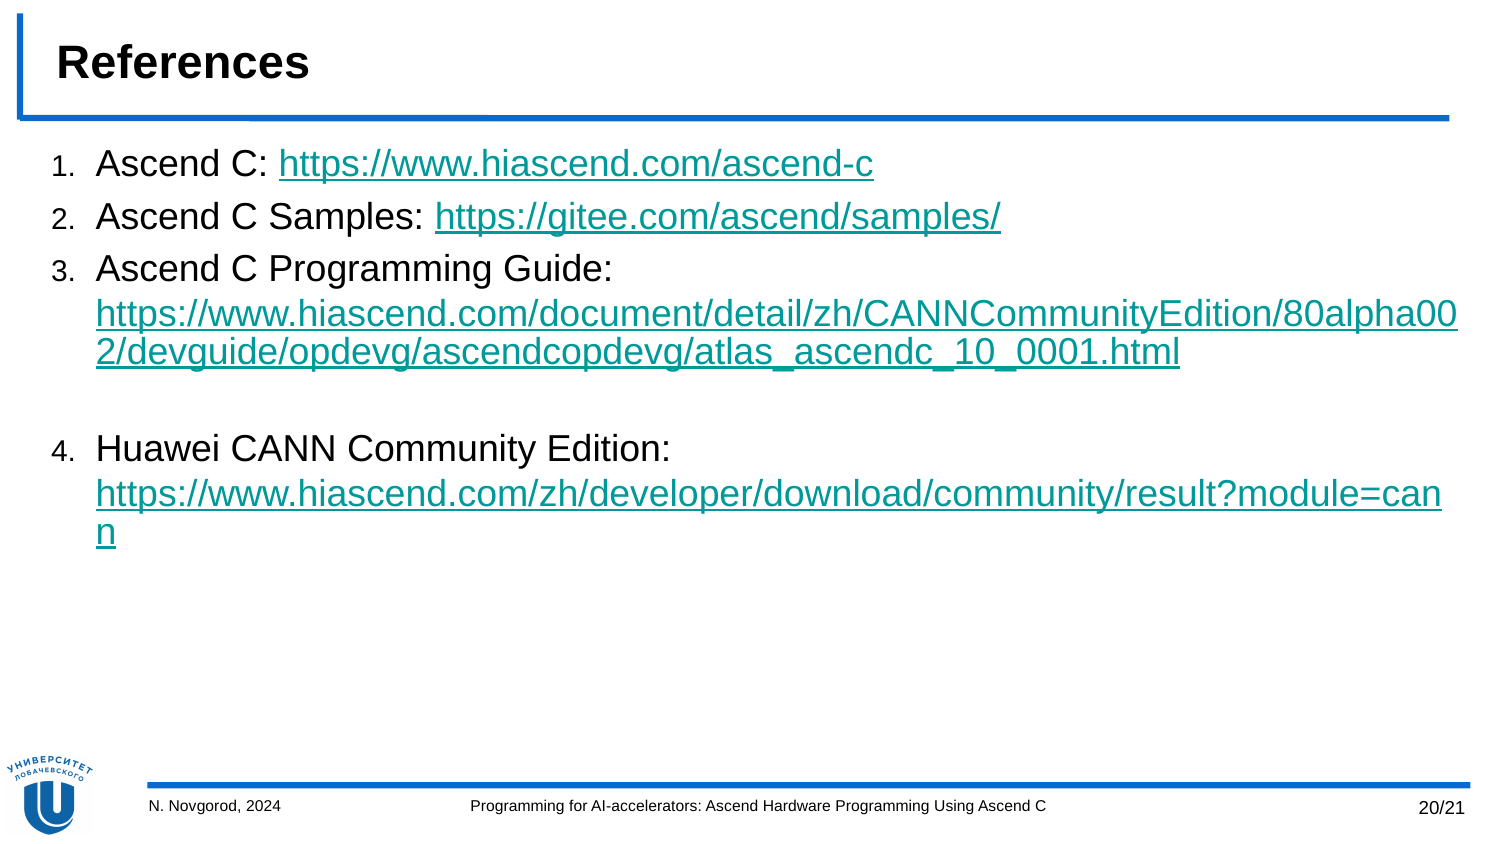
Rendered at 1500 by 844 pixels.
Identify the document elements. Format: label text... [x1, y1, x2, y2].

picture [5, 755, 94, 836]
title References [41, 25, 1475, 95]
slide_number 20/21 [1338, 788, 1481, 844]
slide_number N. Novgorod, 2024 [133, 788, 445, 844]
list Ascend C: https://www.hiascend.com/ascend-c Ascend C Samples: https://gitee.com/ascend/samples/ Ascend C Programming Guide: https://www.hiascend.com/document/detail/zh/CANNCommunityEdition/80alpha002/devguide/opdevg/ascendcopdevg/atlas_ascendc_10_0001.html Huawei CANN Community Edition: https://www.hiascend.com/zh/developer/download/community/result?module=cann [35, 131, 1475, 774]
footer Programming for AI-accelerators: Ascend Hardware Programming Using Ascend C [455, 788, 1329, 844]
